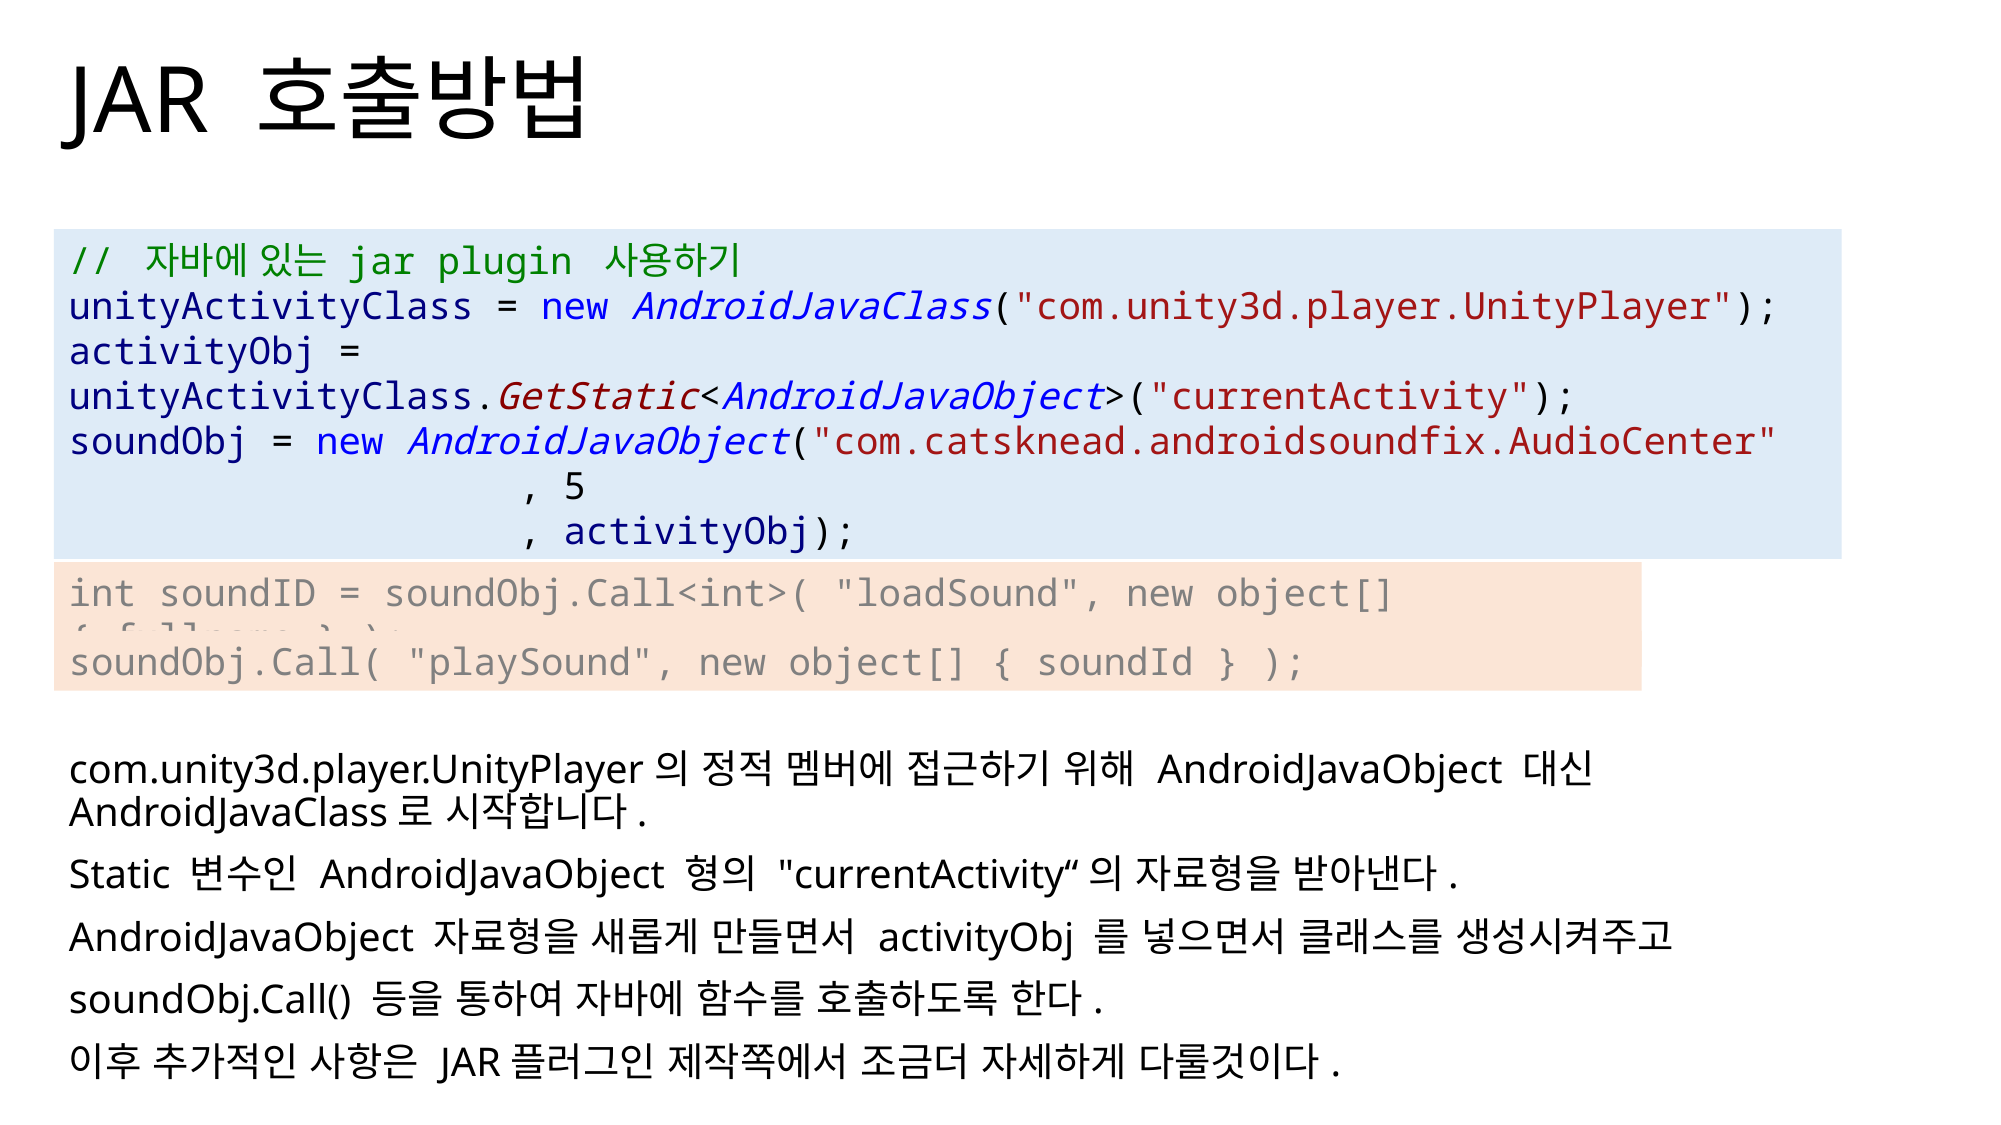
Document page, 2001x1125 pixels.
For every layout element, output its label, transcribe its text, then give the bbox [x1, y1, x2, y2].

title JAR 호출방법 [54, 31, 1946, 174]
text_box // 자바에 있는 jar plugin 사용하기 unityActivityClass = new AndroidJavaClass("com.unity3d.player.UnityPlayer"); activityObj = unityActivityClass.GetStatic<AndroidJavaObject>("currentActivity"); soundObj = new AndroidJavaObject("com.catsknead.androidsoundfix.AudioCenter" , 5 , activityObj); [53, 229, 1842, 559]
list com.unity3d.player.UnityPlayer의 정적 멤버에 접근하기 위해 AndroidJavaObject 대신 AndroidJavaClass로 시작합니다. Static 변수인 AndroidJavaObject 형의 "currentActivity“의 자료형을 받아낸다. AndroidJavaObject 자료형을 새롭게 만들면서 activityObj 를 넣으면서 클래스를 생성시켜주고 soundObj.Call() 등을 통하여 자바에 함수를 호출하도록 한다. 이후 추가적인 사항은 JAR플러그인 제작쪽에서 조금더 자세하게 다룰것이다. [54, 741, 1946, 1094]
text_box soundObj.Call( "playSound", new object[] { soundId } ); [54, 630, 1642, 691]
text_box int soundID = soundObj.Call<int>( "loadSound", new object[] { fullname } ); [54, 562, 1642, 630]
